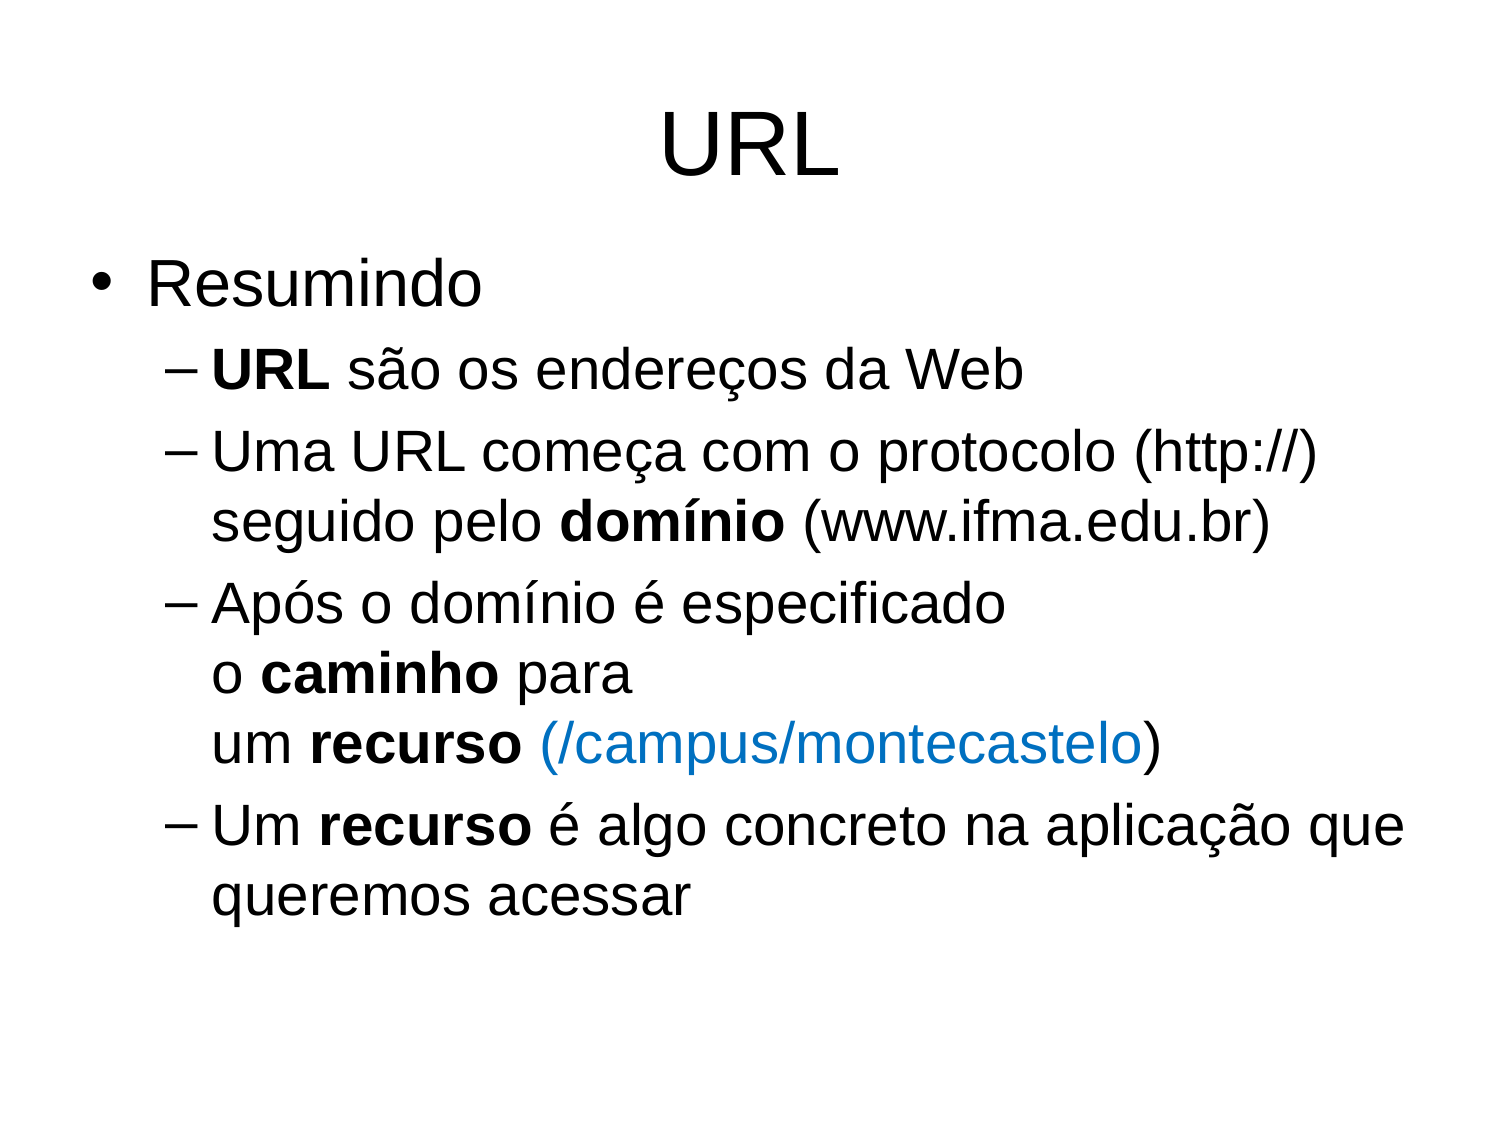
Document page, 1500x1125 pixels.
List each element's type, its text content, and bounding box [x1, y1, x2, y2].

list Resumindo URL são os endereços da Web Uma URL começa com o protocolo (http://) seguido pelo domínio (www.ifma.edu.br) Após o domínio é especificado o caminho para um recurso (/campus/montecastelo) Um recurso é algo concreto na aplicação que queremos acessar [75, 232, 1425, 975]
title URL [75, 45, 1425, 232]
